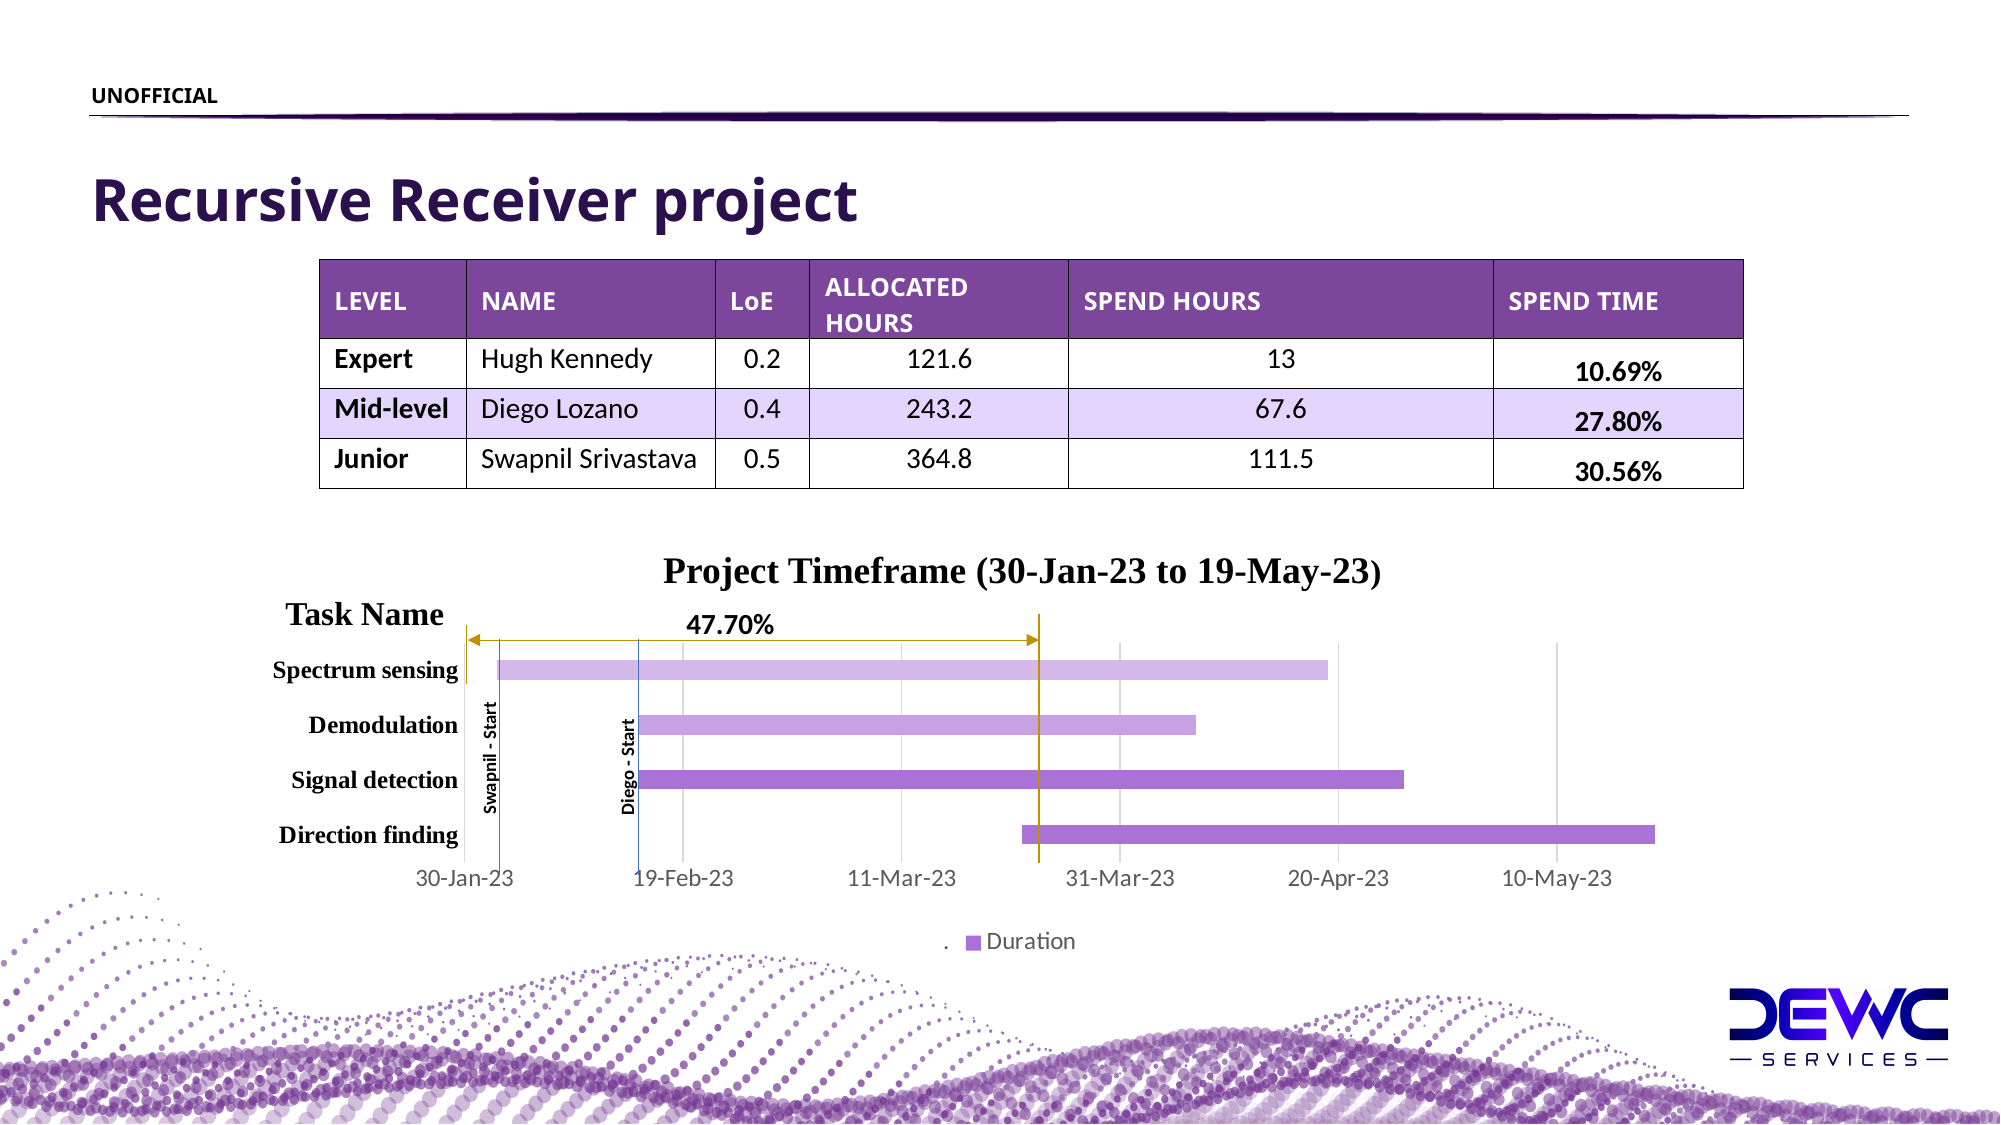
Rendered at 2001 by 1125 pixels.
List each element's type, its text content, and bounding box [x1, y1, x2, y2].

table_cell 243.2 [810, 389, 1068, 438]
table_cell 67.6 [1069, 389, 1493, 438]
text_box Task Name [241, 584, 473, 625]
table_header SPEND TIME [1494, 260, 1743, 338]
table_header LEVEL [320, 260, 466, 338]
table_cell Hugh Kennedy [467, 339, 715, 388]
table_header LoE [716, 260, 809, 338]
table_cell Junior [320, 439, 466, 488]
chart [467, 625, 1038, 640]
table_cell 30.56% [1494, 439, 1743, 488]
table_cell Mid-level [320, 389, 466, 438]
table_cell Expert [320, 339, 466, 388]
text_box Project Timeframe (30-Jan-23 to 19-May-23) [648, 539, 1430, 599]
table_cell 13 [1069, 339, 1493, 388]
table_cell 10.69% [1494, 339, 1743, 388]
table_header NAME [467, 260, 715, 338]
table_header ALLOCATED HOURS [810, 260, 1068, 338]
picture [0, 874, 2000, 1125]
text_box Recursive Receiver project [76, 155, 1524, 241]
text_box UNOFFICIAL [76, 74, 827, 115]
table_cell 0.2 [716, 339, 809, 388]
chart [241, 625, 1757, 962]
table_cell Diego Lozano [467, 389, 715, 438]
text_box 47.70% [643, 597, 818, 625]
picture [101, 103, 2000, 125]
table_cell 27.80% [1494, 389, 1743, 438]
table_cell 364.8 [810, 439, 1068, 488]
table_cell 111.5 [1069, 439, 1493, 488]
table_cell Swapnil Srivastava [467, 439, 715, 488]
table_cell 0.5 [716, 439, 809, 488]
table_header SPEND HOURS [1069, 260, 1493, 338]
table_cell 121.6 [810, 339, 1068, 388]
table_cell 0.4 [716, 389, 809, 438]
